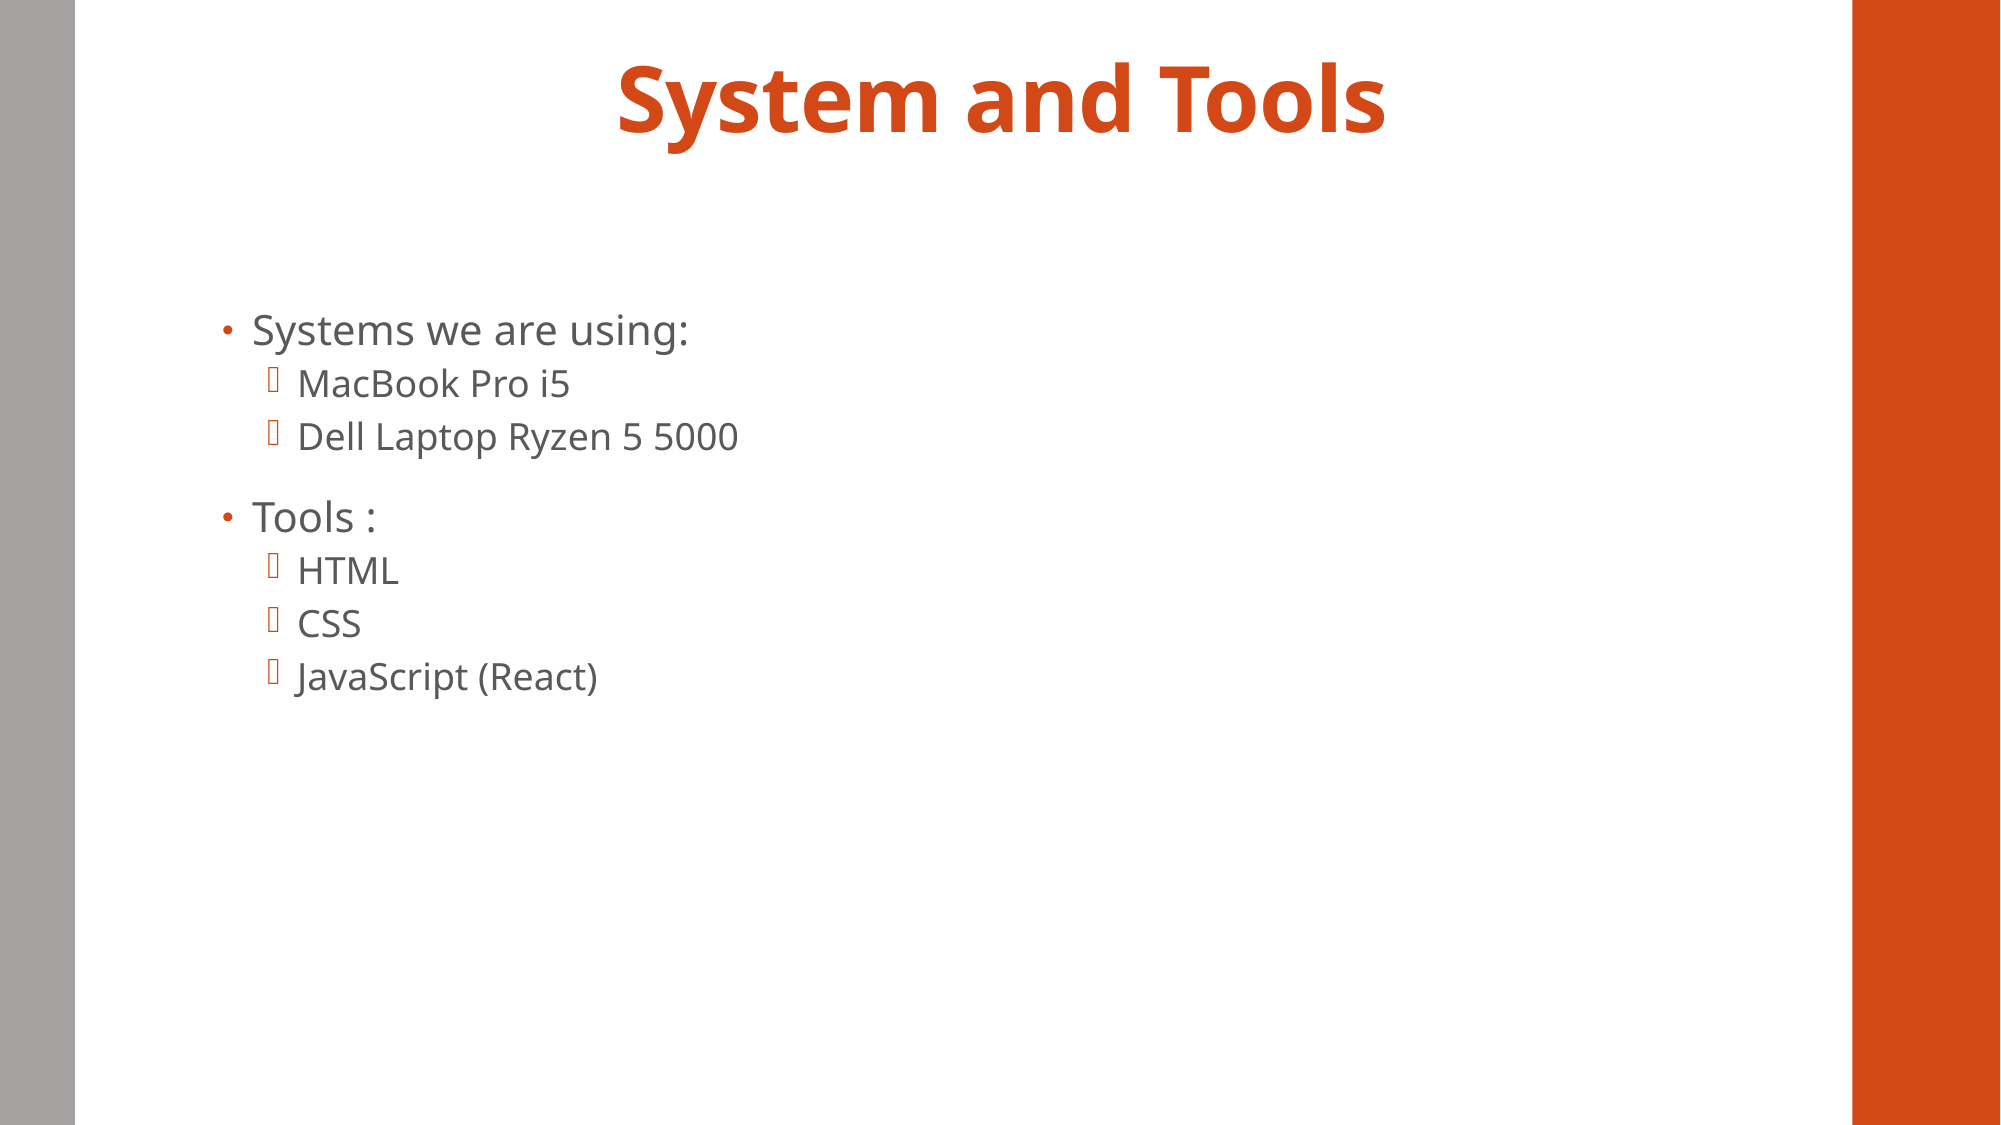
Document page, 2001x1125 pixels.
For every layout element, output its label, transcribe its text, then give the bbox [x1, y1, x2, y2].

list Systems we are using: MacBook Pro i5 Dell Laptop Ryzen 5 5000 Tools : HTML CSS JavaScript (React) [206, 299, 1617, 1014]
title System and Tools [206, 48, 1797, 160]
